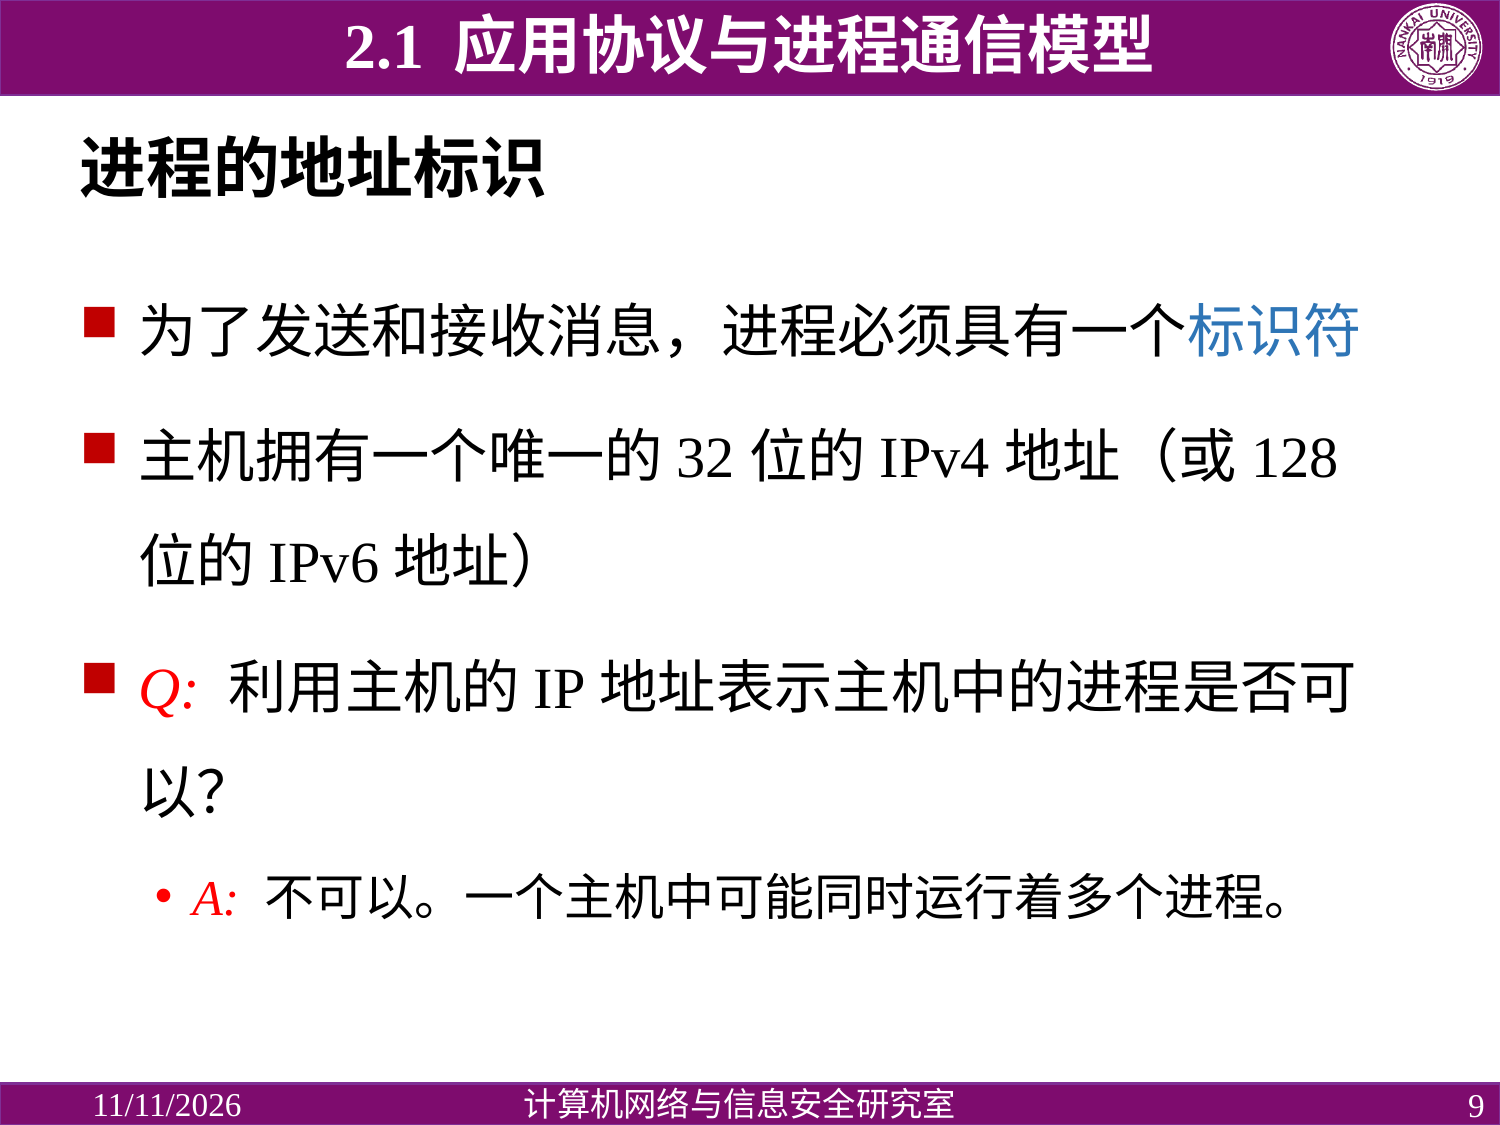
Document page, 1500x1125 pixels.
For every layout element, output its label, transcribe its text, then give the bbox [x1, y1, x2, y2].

text_box 2.1 应用协议与进程通信模型 [108, 5, 1391, 90]
title 进程的地址标识 [64, 109, 1447, 232]
list 为了发送和接收消息，进程必须具有一个标识符 主机拥有一个唯一的32位的IPv4地址（或128位的IPv6地址） Q: 利用主机的IP地址表示主机中的进程是否可以？ A: 不可以。一个主机中可能同时运行着多个进程。 [64, 251, 1424, 904]
picture [1391, 4, 1482, 90]
